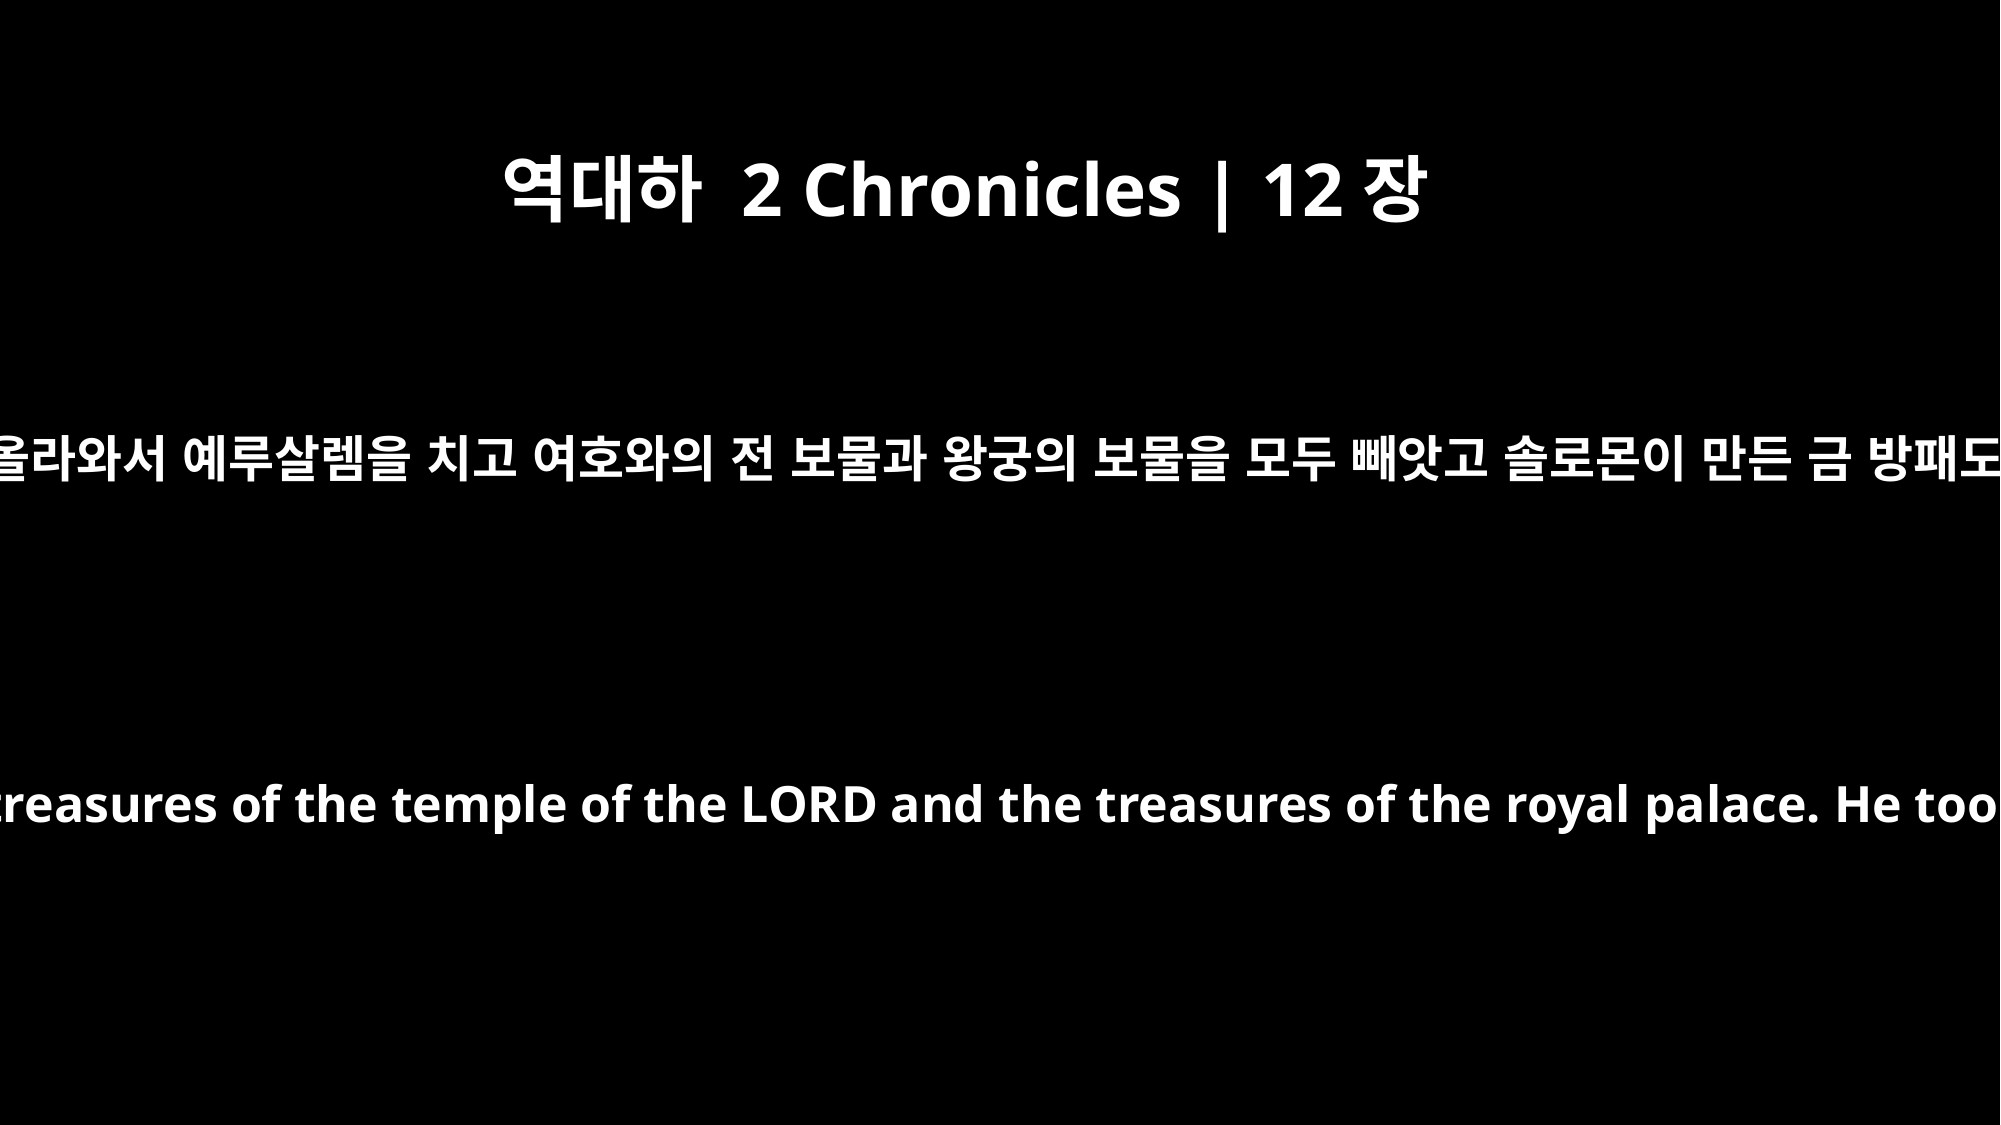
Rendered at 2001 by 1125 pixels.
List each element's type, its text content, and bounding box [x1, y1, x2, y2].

text_box 9 애굽 왕 시삭이 올라와서 예루살렘을 치고 여호와의 전 보물과 왕궁의 보물을 모두 빼앗고 솔로몬이 만든 금 방패도 빼앗은지라 [0, 359, 2000, 495]
text_box 역대하 2 Chronicles | 12장 [487, 136, 1445, 239]
text_box When Shishak king of Egypt attacked Jerusalem, he carried off the treasures of the temple of the LORD and the treasures of the royal palace. He took everything, including the gold shields Solomon had made. [0, 764, 2000, 840]
